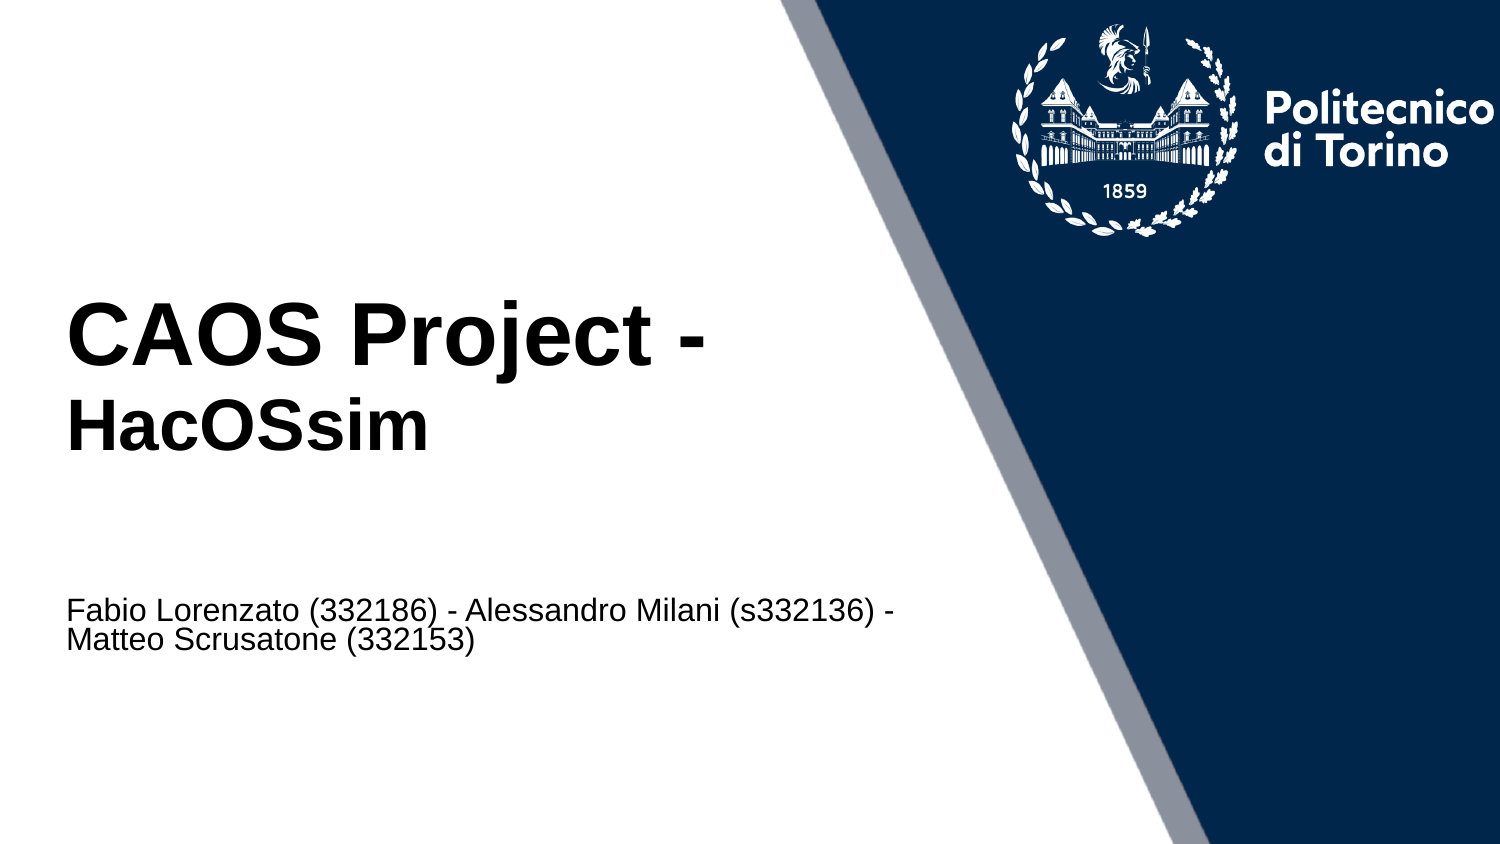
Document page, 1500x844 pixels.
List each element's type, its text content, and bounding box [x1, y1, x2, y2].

picture [51, 0, 1500, 844]
subtitle Fabio Lorenzato (332186) - Alessandro Milani (s332136) - Matteo Scrusatone (332153) [51, 562, 925, 693]
title CAOS Project - HacOSsim [51, 206, 873, 544]
